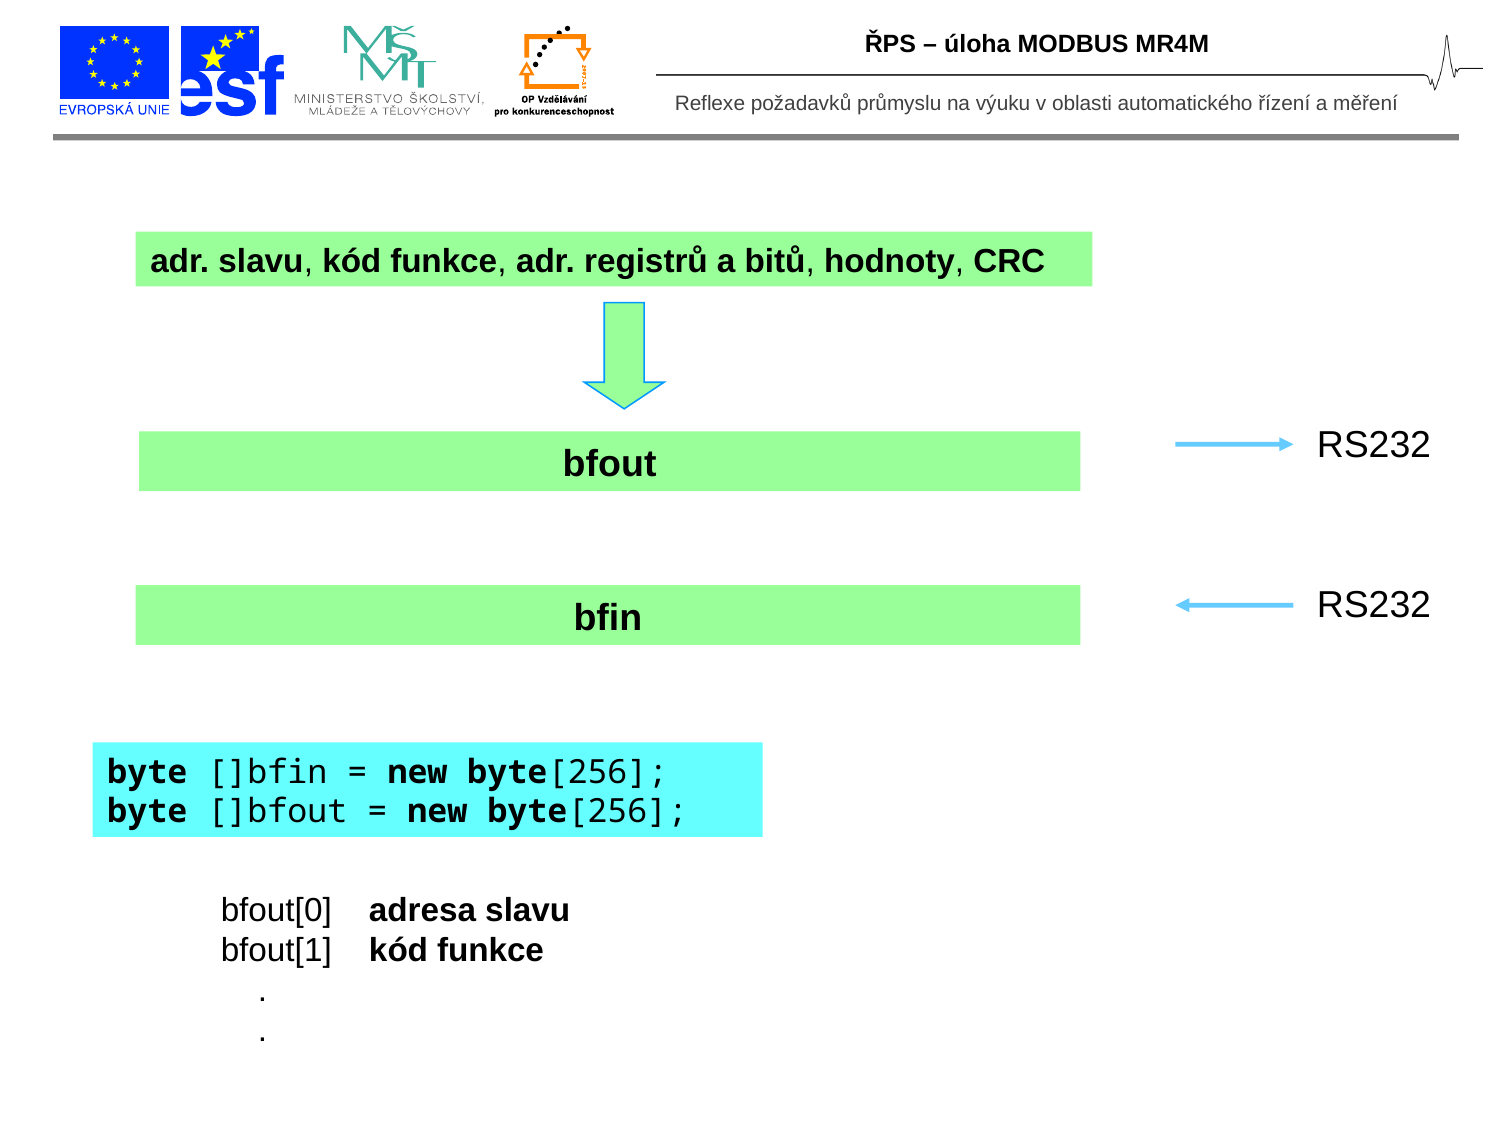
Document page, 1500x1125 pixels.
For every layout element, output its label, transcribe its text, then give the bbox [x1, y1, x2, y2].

text_box RS232 [1302, 412, 1447, 472]
text_box [1175, 598, 1294, 612]
text_box bfin [135, 585, 1081, 645]
text_box bfout [139, 431, 1081, 492]
text_box RS232 [1302, 573, 1447, 633]
text_box ŘPS – úloha MODBUS MR4M [644, 20, 1430, 68]
picture [656, 34, 1483, 91]
text_box bfout[0] adresa slavu bfout[1] kód funkce . . [206, 880, 586, 1056]
text_box [1175, 438, 1294, 451]
text_box adr. slavu, kód funkce, adr. registrů a bitů, hodnoty, CRC [135, 231, 1093, 287]
text_box byte []bfin = new byte[256]; byte []bfout = new byte[256]; [92, 742, 763, 837]
text_box [584, 302, 665, 409]
